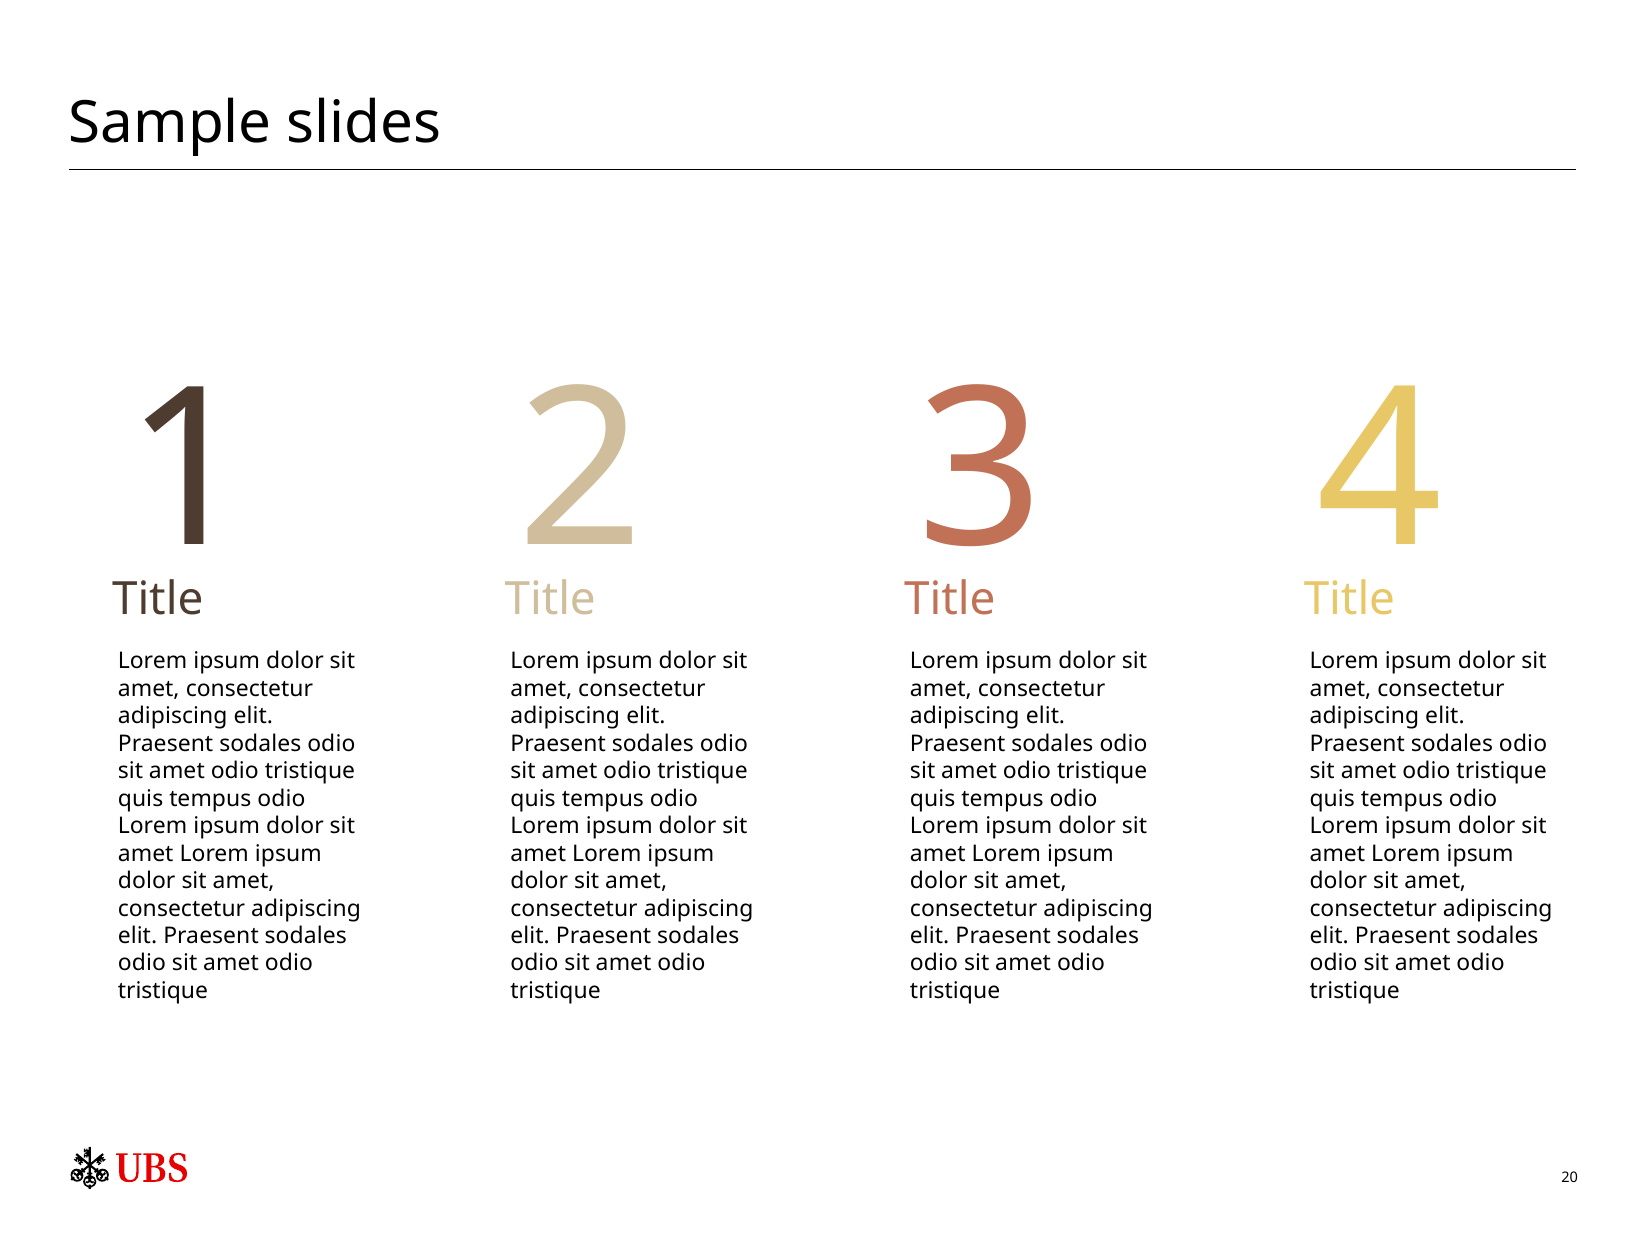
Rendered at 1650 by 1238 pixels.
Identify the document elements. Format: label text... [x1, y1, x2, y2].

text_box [489, 315, 774, 988]
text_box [889, 315, 1174, 988]
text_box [97, 315, 382, 988]
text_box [1288, 315, 1573, 988]
title Sample slides [68, 0, 1577, 155]
